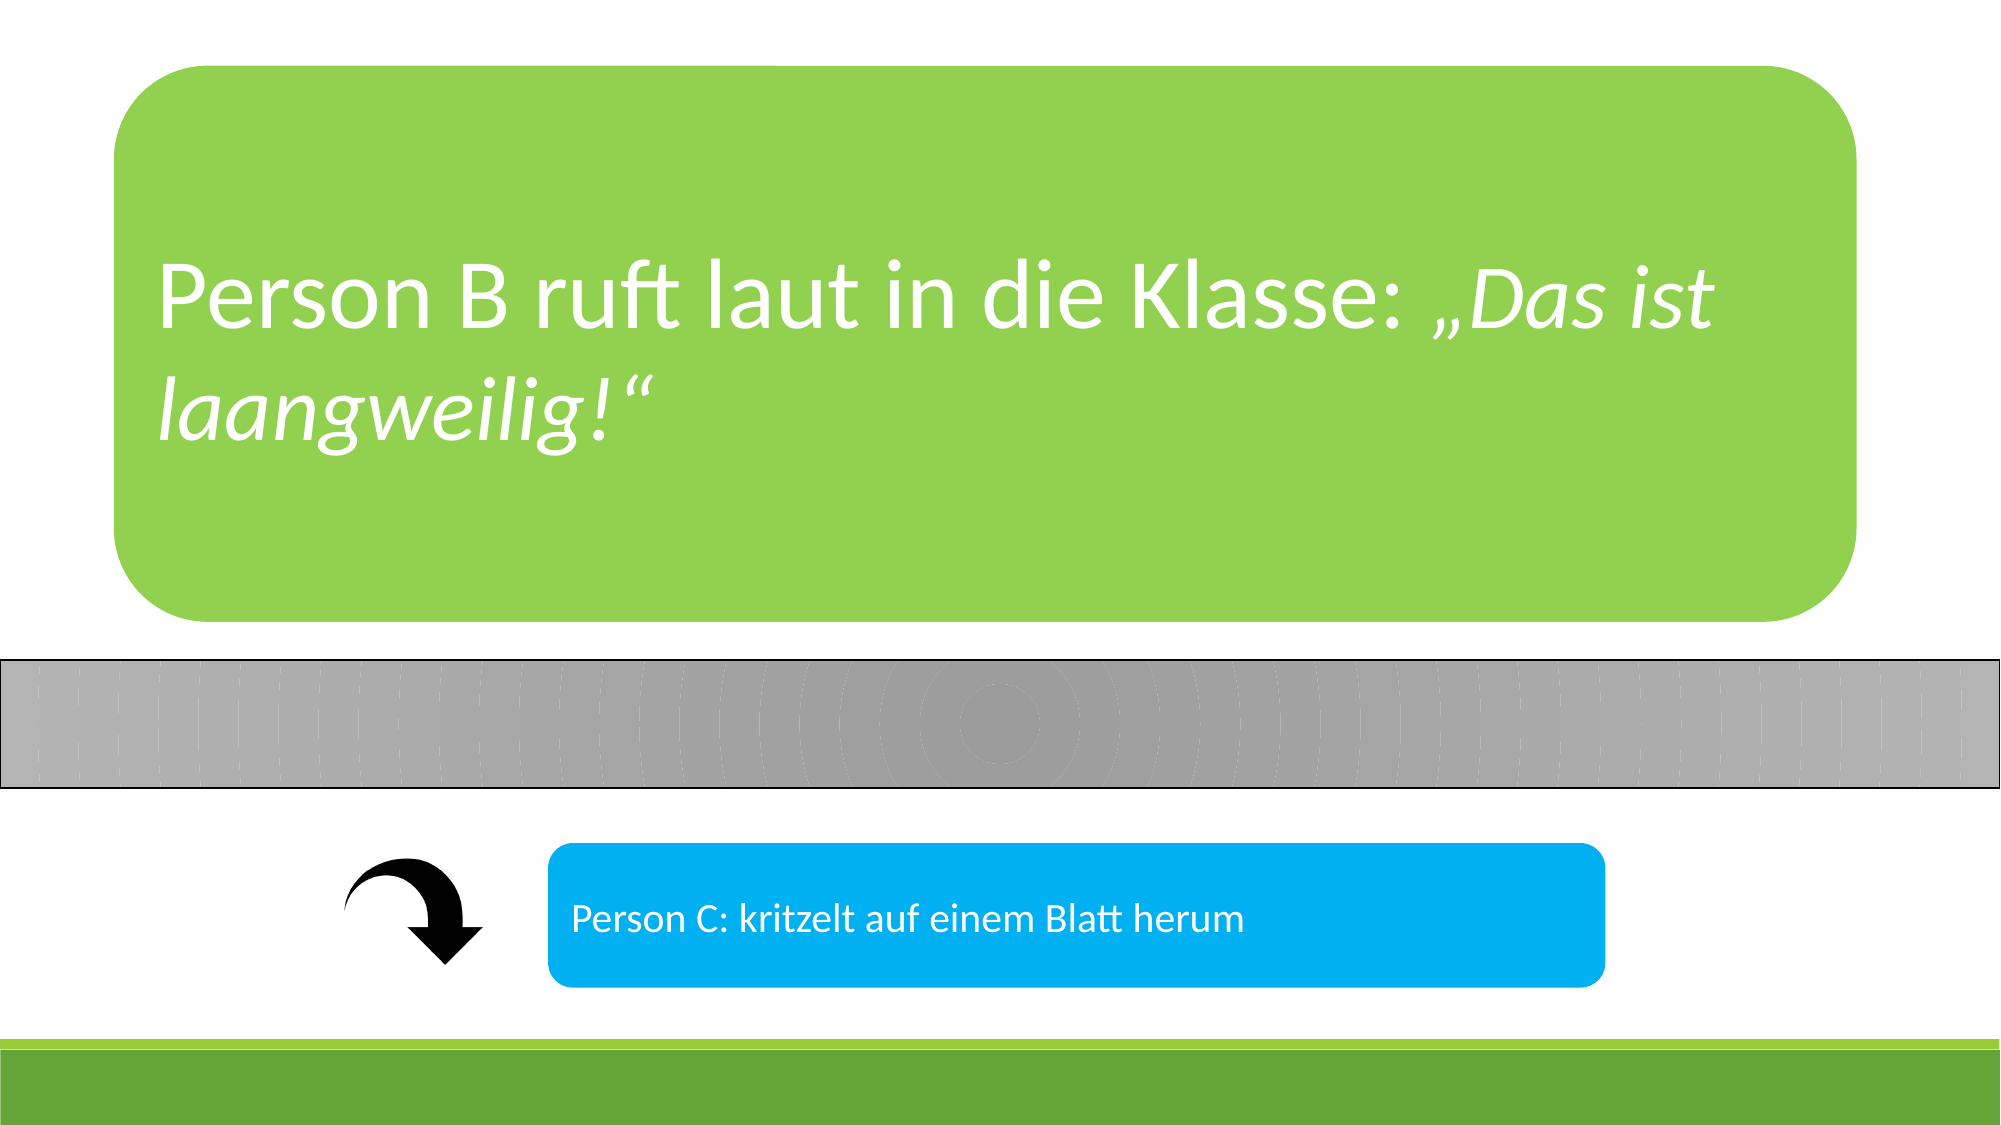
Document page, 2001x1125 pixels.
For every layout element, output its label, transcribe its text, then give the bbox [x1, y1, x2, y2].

picture [337, 835, 489, 987]
text_box [0, 659, 2000, 789]
text_box Person C: kritzelt auf einem Blatt herum [548, 843, 1606, 988]
text_box Person B ruft laut in die Klasse: „Das ist laangweilig!“ [113, 65, 1857, 622]
